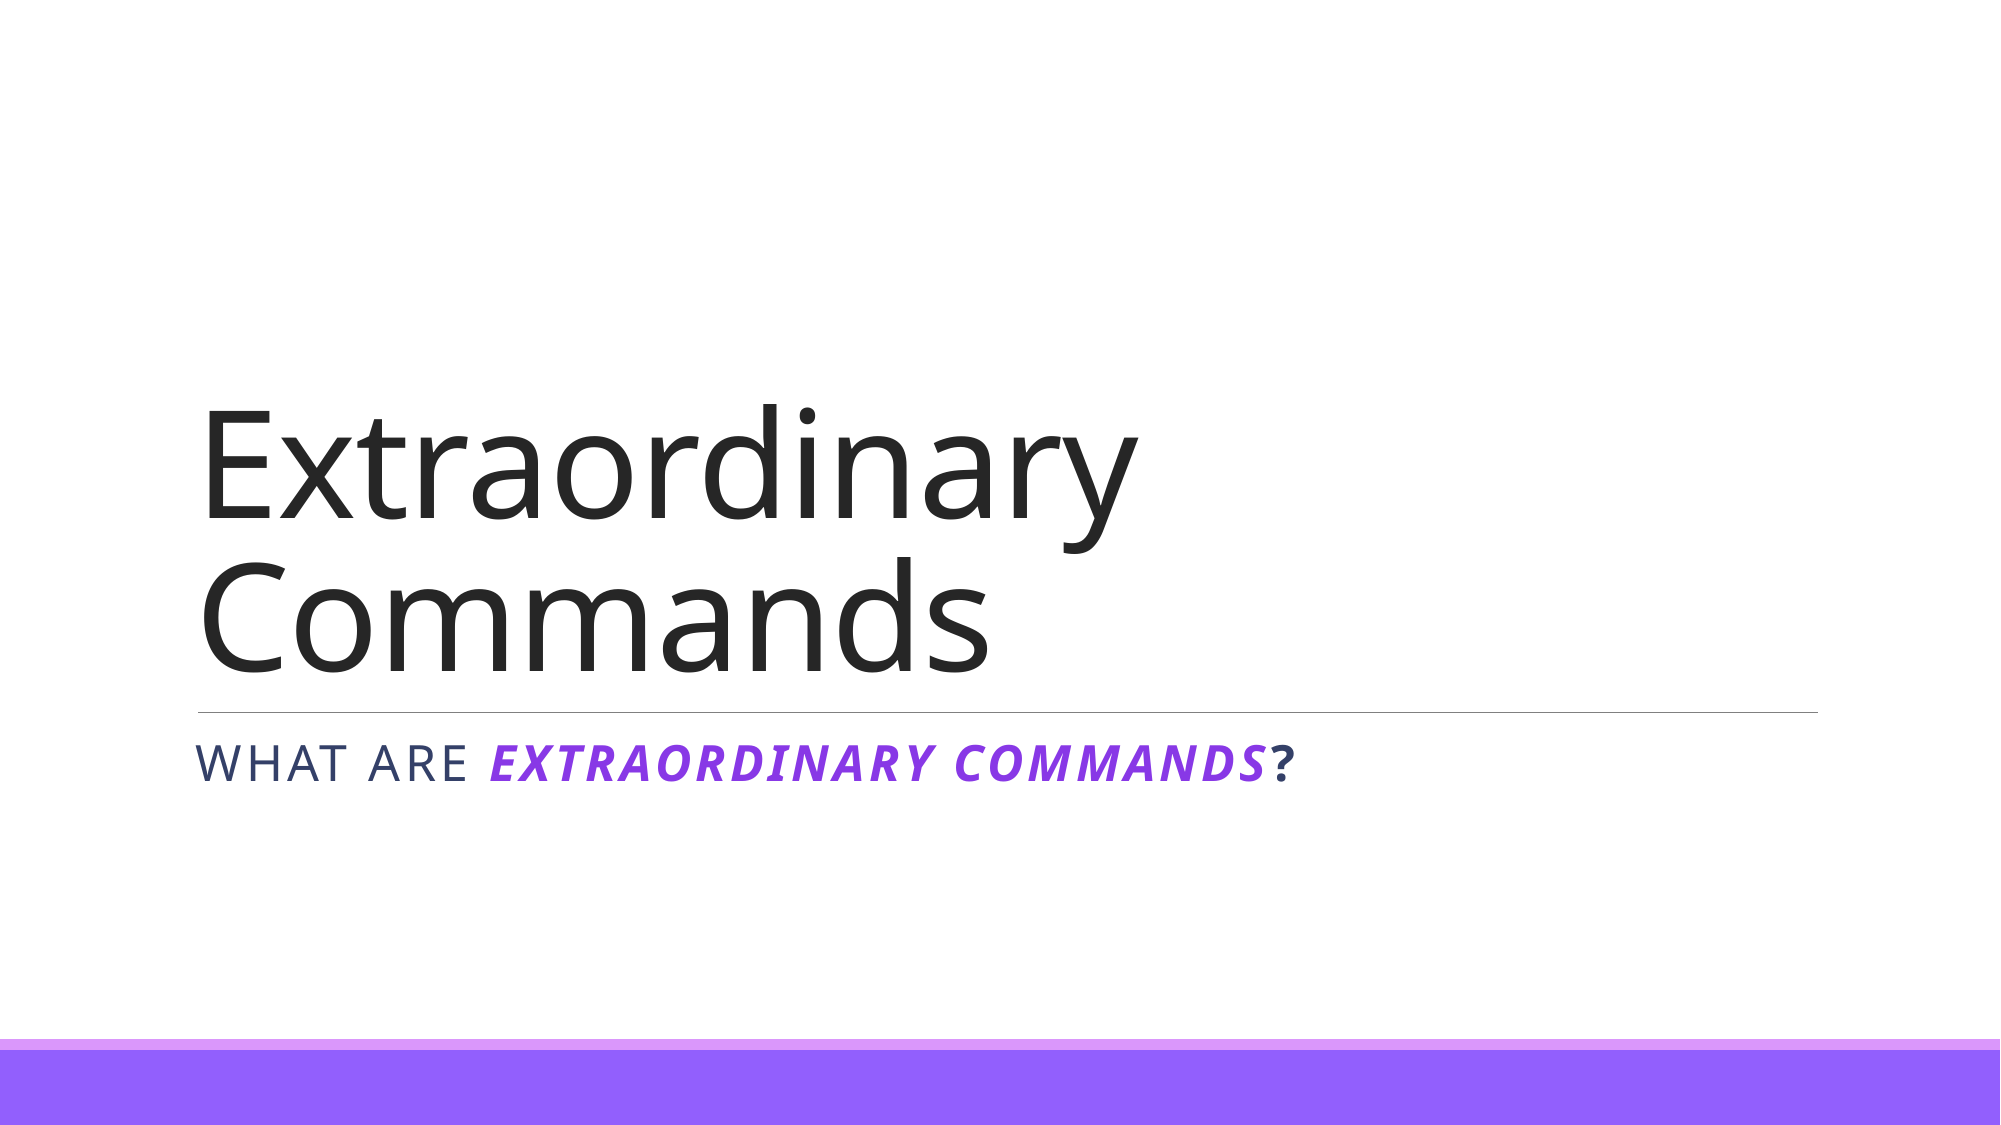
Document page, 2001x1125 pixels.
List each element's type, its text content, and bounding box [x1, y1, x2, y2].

subtitle What are EXTRAORDINARY COMMANDS? [180, 730, 1831, 919]
title Extraordinary Commands [180, 124, 1830, 710]
